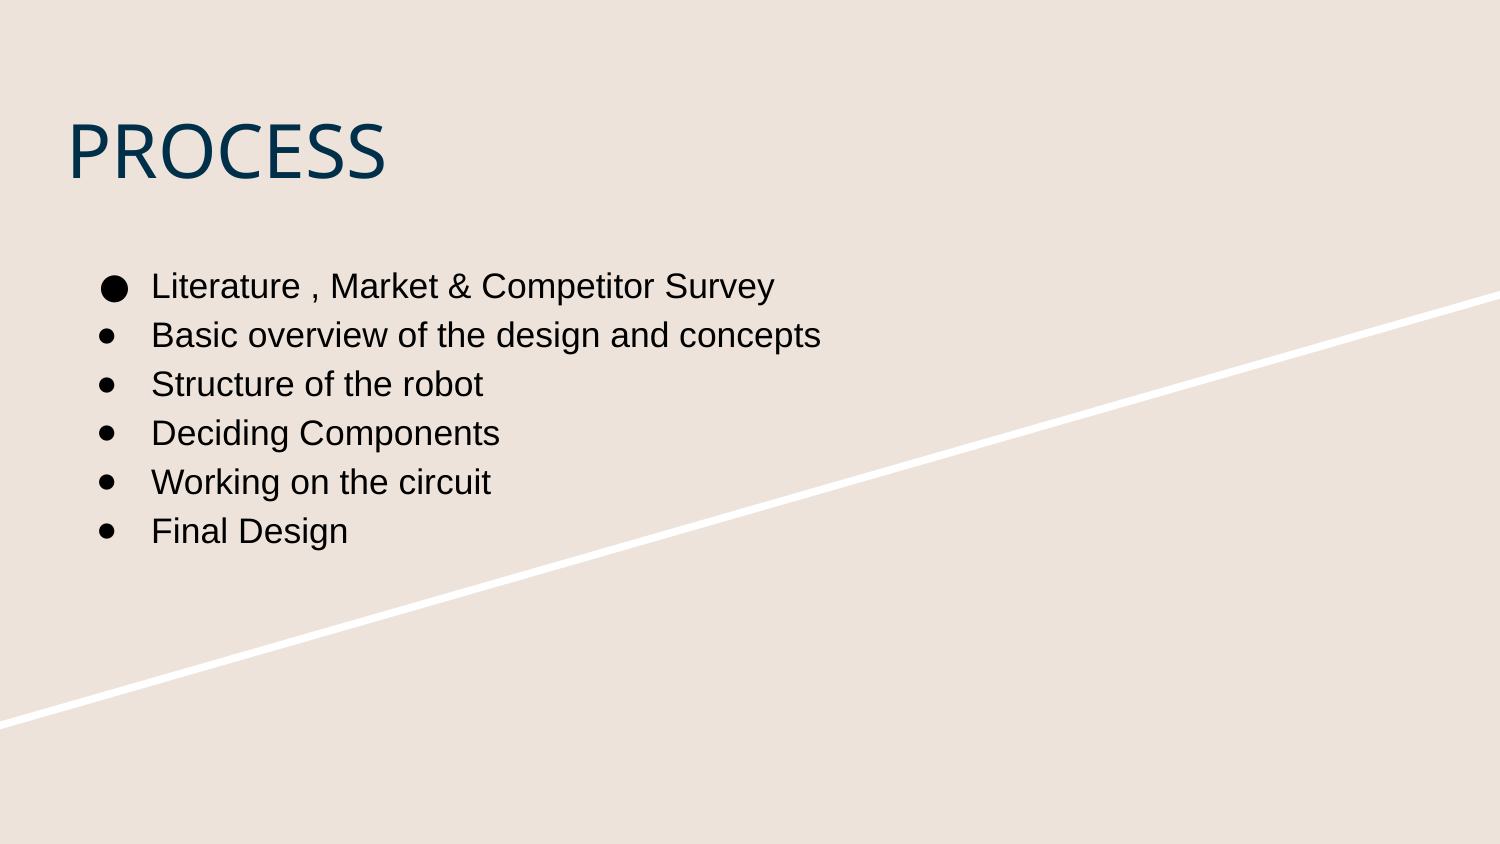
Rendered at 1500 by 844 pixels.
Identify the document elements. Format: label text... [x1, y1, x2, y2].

title PROCESS [51, 88, 1449, 232]
text_box Literature , Market & Competitor Survey Basic overview of the design and concepts Structure of the robot Deciding Components Working on the circuit Final Design [61, 242, 1449, 777]
